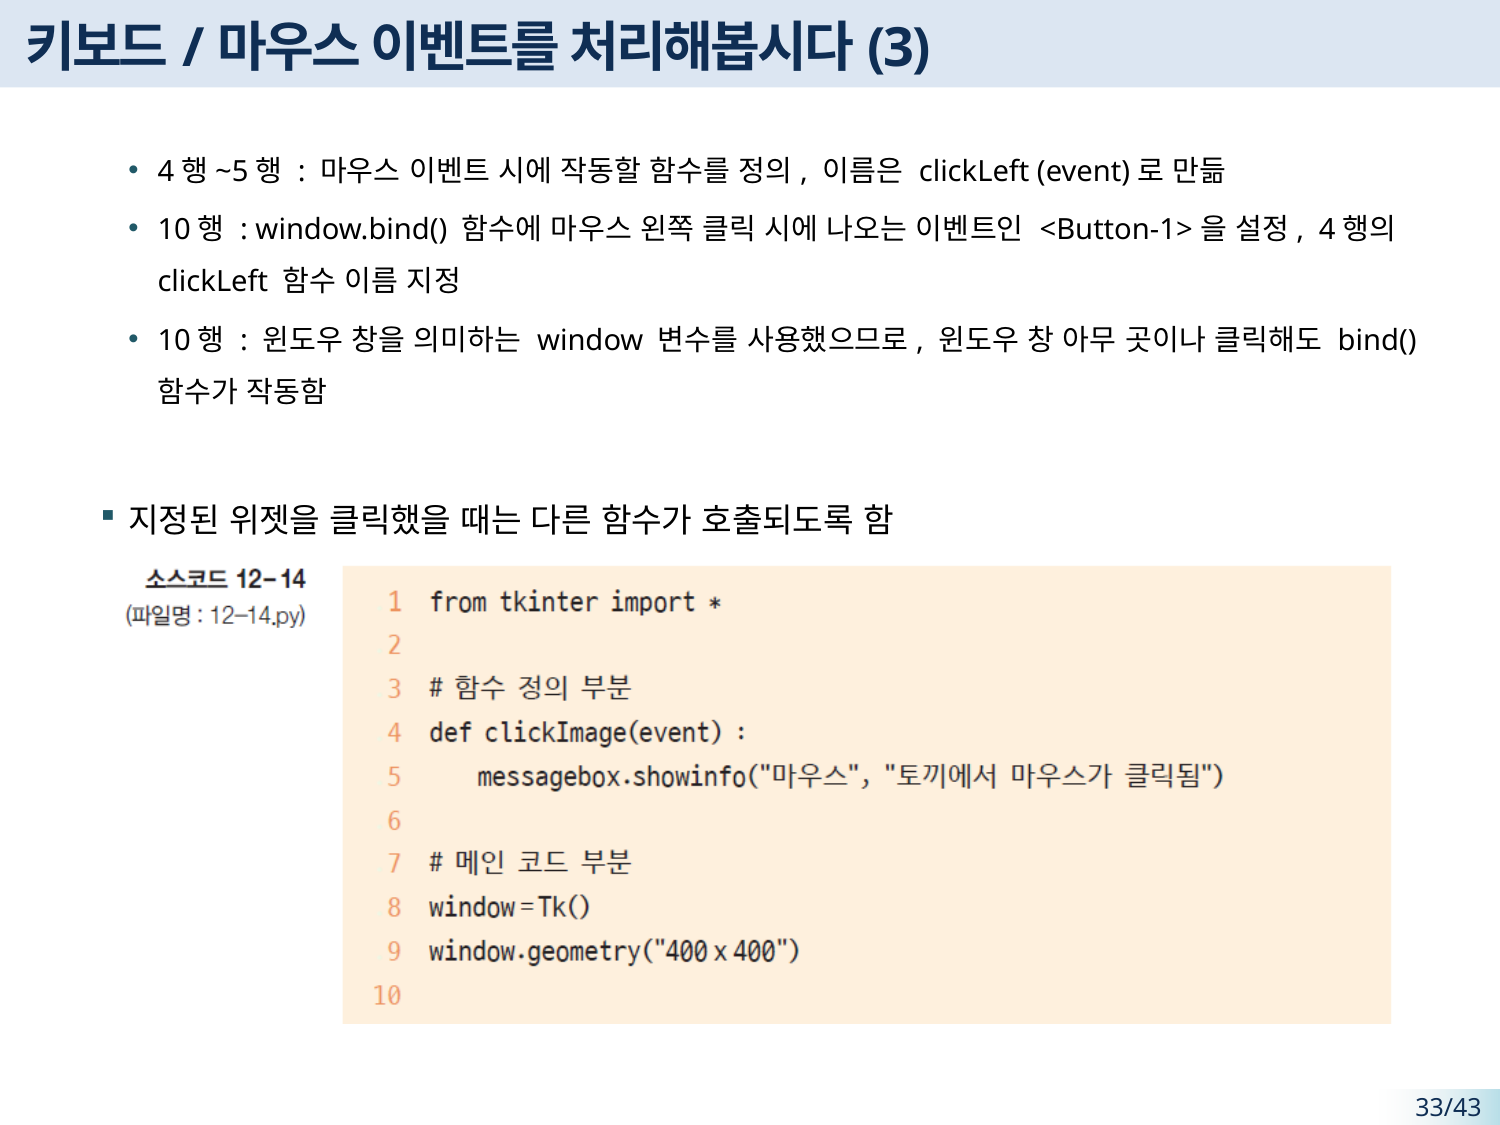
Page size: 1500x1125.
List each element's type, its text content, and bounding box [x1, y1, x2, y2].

picture [122, 562, 1394, 1024]
list 4행~5행 : 마우스 이벤트 시에 작동할 함수를 정의, 이름은 clickLeft (event)로 만듦 10행 : window.bind() 함수에 마우스 왼쪽 클릭 시에 나오는 이벤트인 <Button-1>을 설정, 4행의 clickLeft 함수 이름 지정 10행 : 윈도우 창을 의미하는 window 변수를 사용했으므로, 윈도우 창 아무 곳이나 클릭해도 bind() 함수가 작동함 지정된 위젯을 클릭했을 때는 다른 함수가 호출되도록 함 [10, 126, 1481, 1057]
title 키보드/마우스 이벤트를 처리해봅시다(3) [10, 5, 1288, 84]
